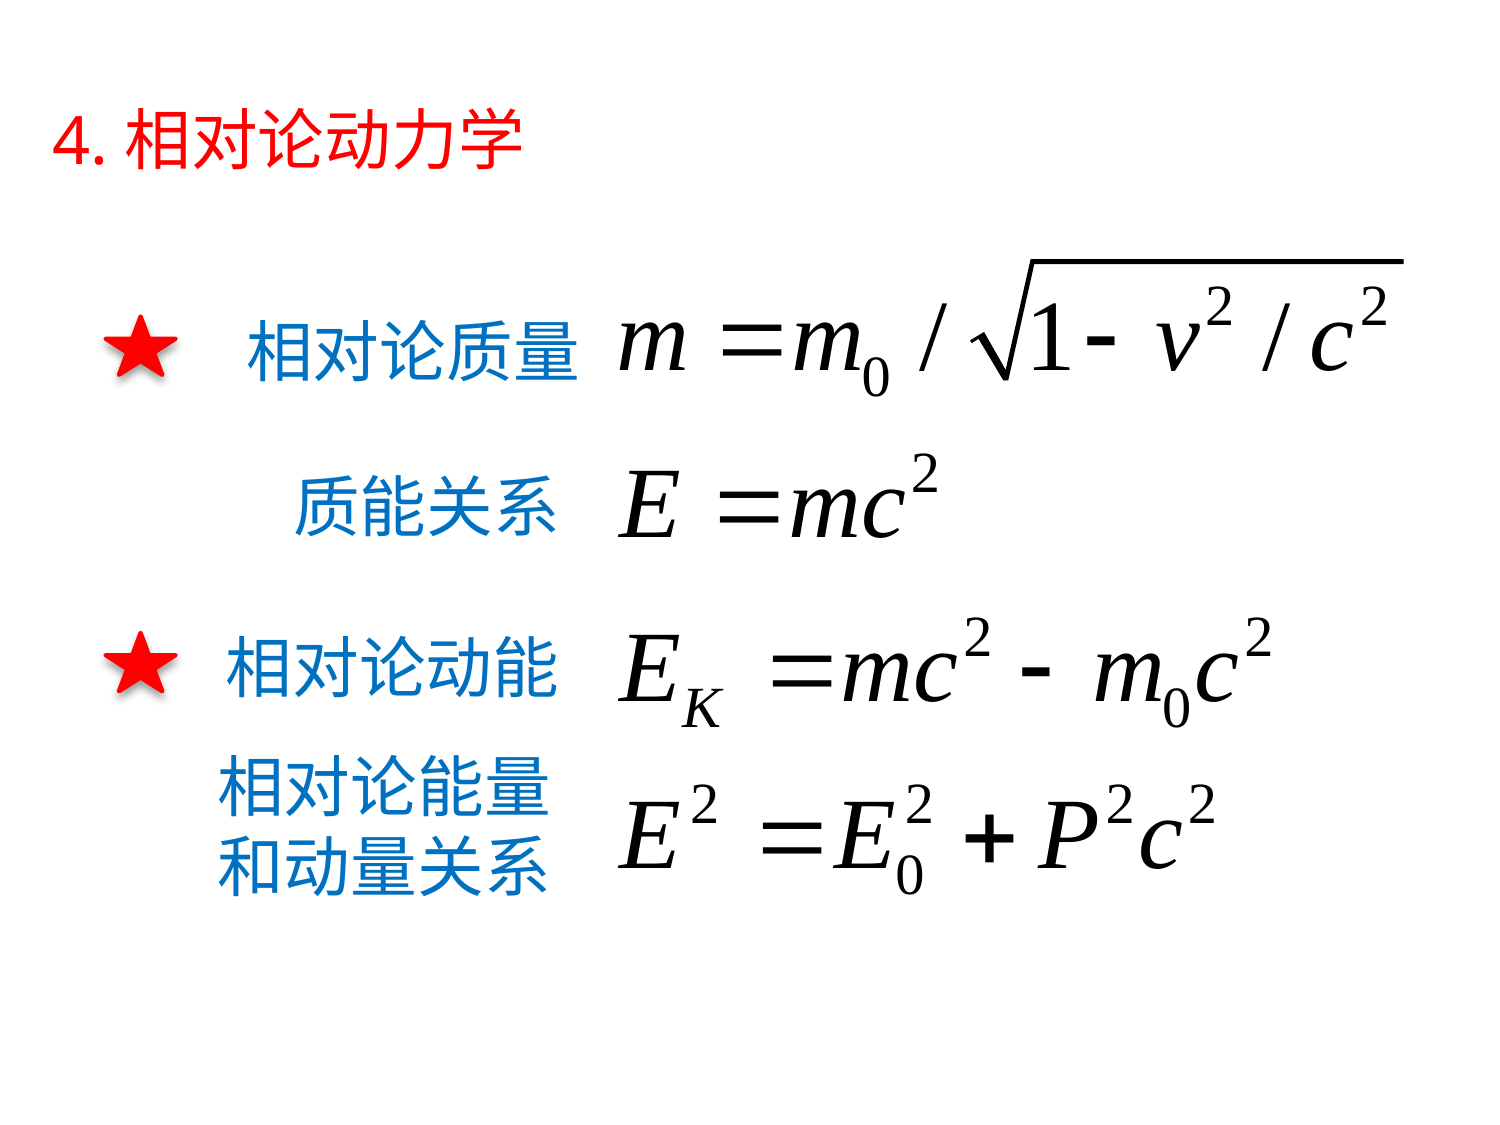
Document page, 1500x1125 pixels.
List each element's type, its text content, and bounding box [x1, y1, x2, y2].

text_box 相对论动能 [210, 618, 578, 714]
text_box [103, 314, 178, 377]
text_box 相对论质量 [231, 302, 595, 398]
text_box 4.相对论动力学 [37, 90, 1313, 186]
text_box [600, 240, 1427, 915]
text_box [103, 630, 178, 694]
text_box 相对论能量和动量关系 [202, 737, 569, 912]
text_box 质能关系 [278, 456, 595, 552]
